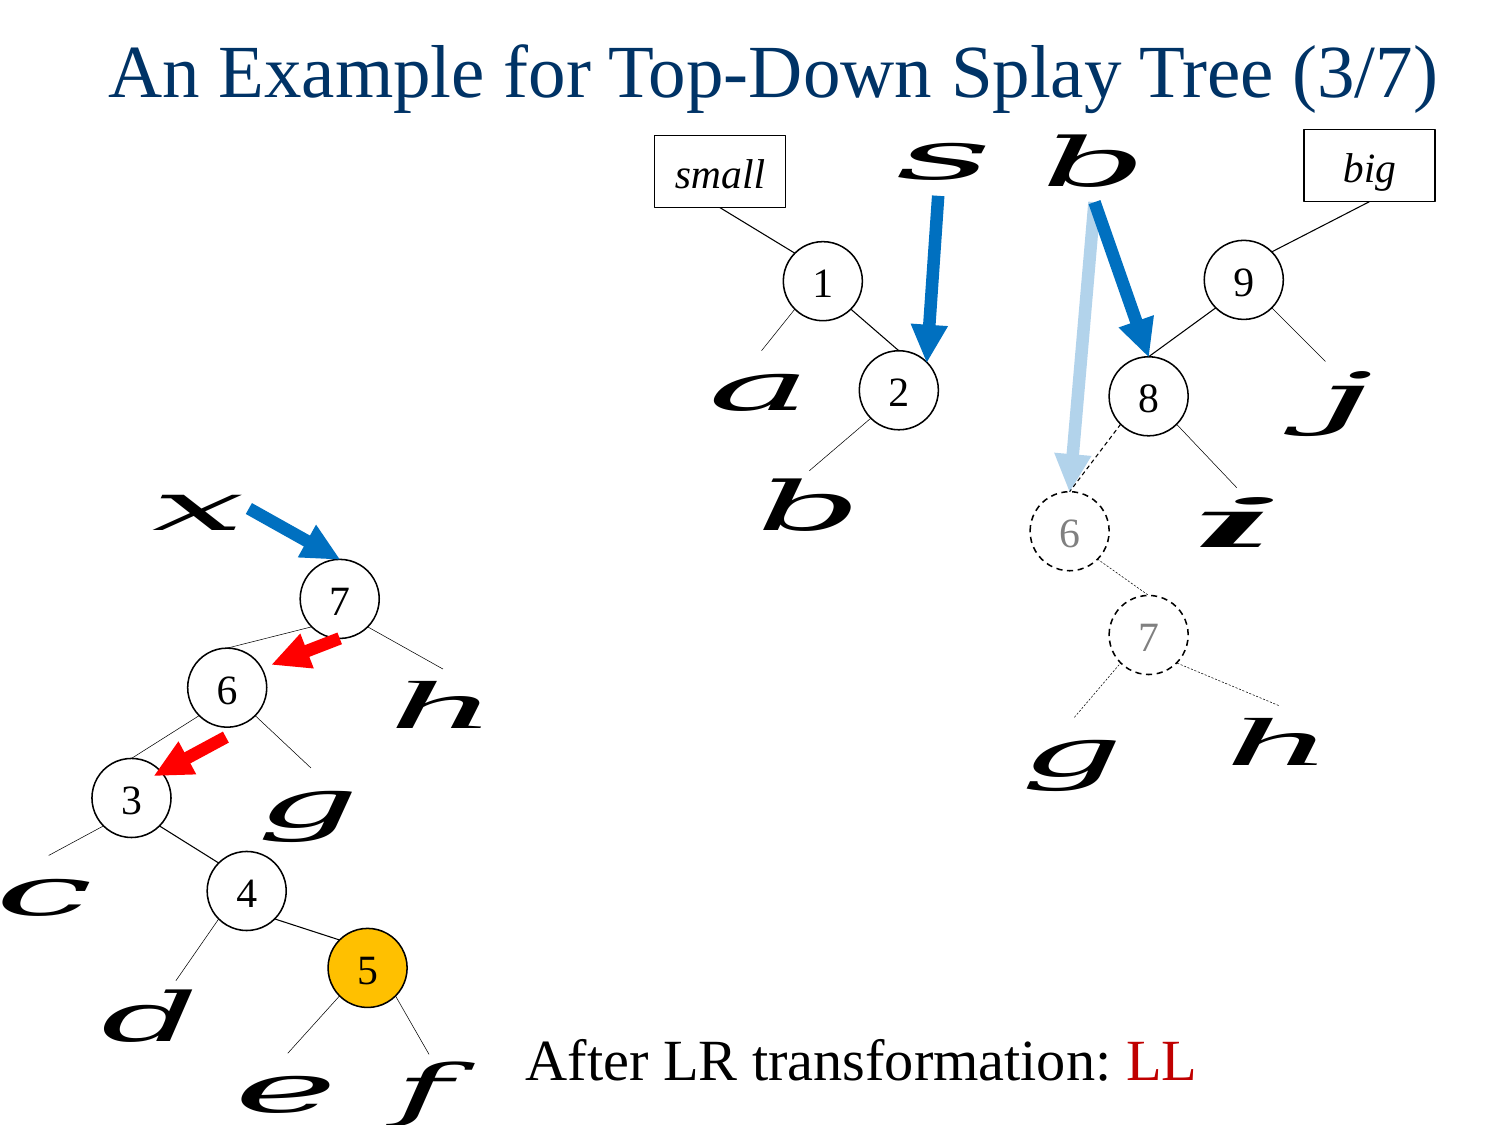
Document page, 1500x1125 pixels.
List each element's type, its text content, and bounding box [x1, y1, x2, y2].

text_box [1095, 424, 1121, 492]
text_box 7 [1109, 595, 1189, 675]
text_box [1176, 424, 1237, 488]
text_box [1069, 202, 1095, 492]
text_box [1149, 307, 1216, 357]
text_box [1074, 662, 1121, 718]
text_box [1095, 202, 1149, 357]
text_box 6 [1030, 491, 1110, 571]
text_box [850, 309, 899, 351]
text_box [809, 418, 871, 471]
title An Example for Top-Down Splay Tree (3/7) [79, 0, 1468, 162]
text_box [248, 508, 340, 560]
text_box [1097, 559, 1149, 596]
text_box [154, 737, 226, 776]
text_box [0, 559, 497, 1125]
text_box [654, 120, 1436, 438]
text_box After LR transformation: LL [511, 1014, 1213, 1100]
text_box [1176, 662, 1279, 706]
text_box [271, 638, 340, 665]
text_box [926, 195, 939, 363]
